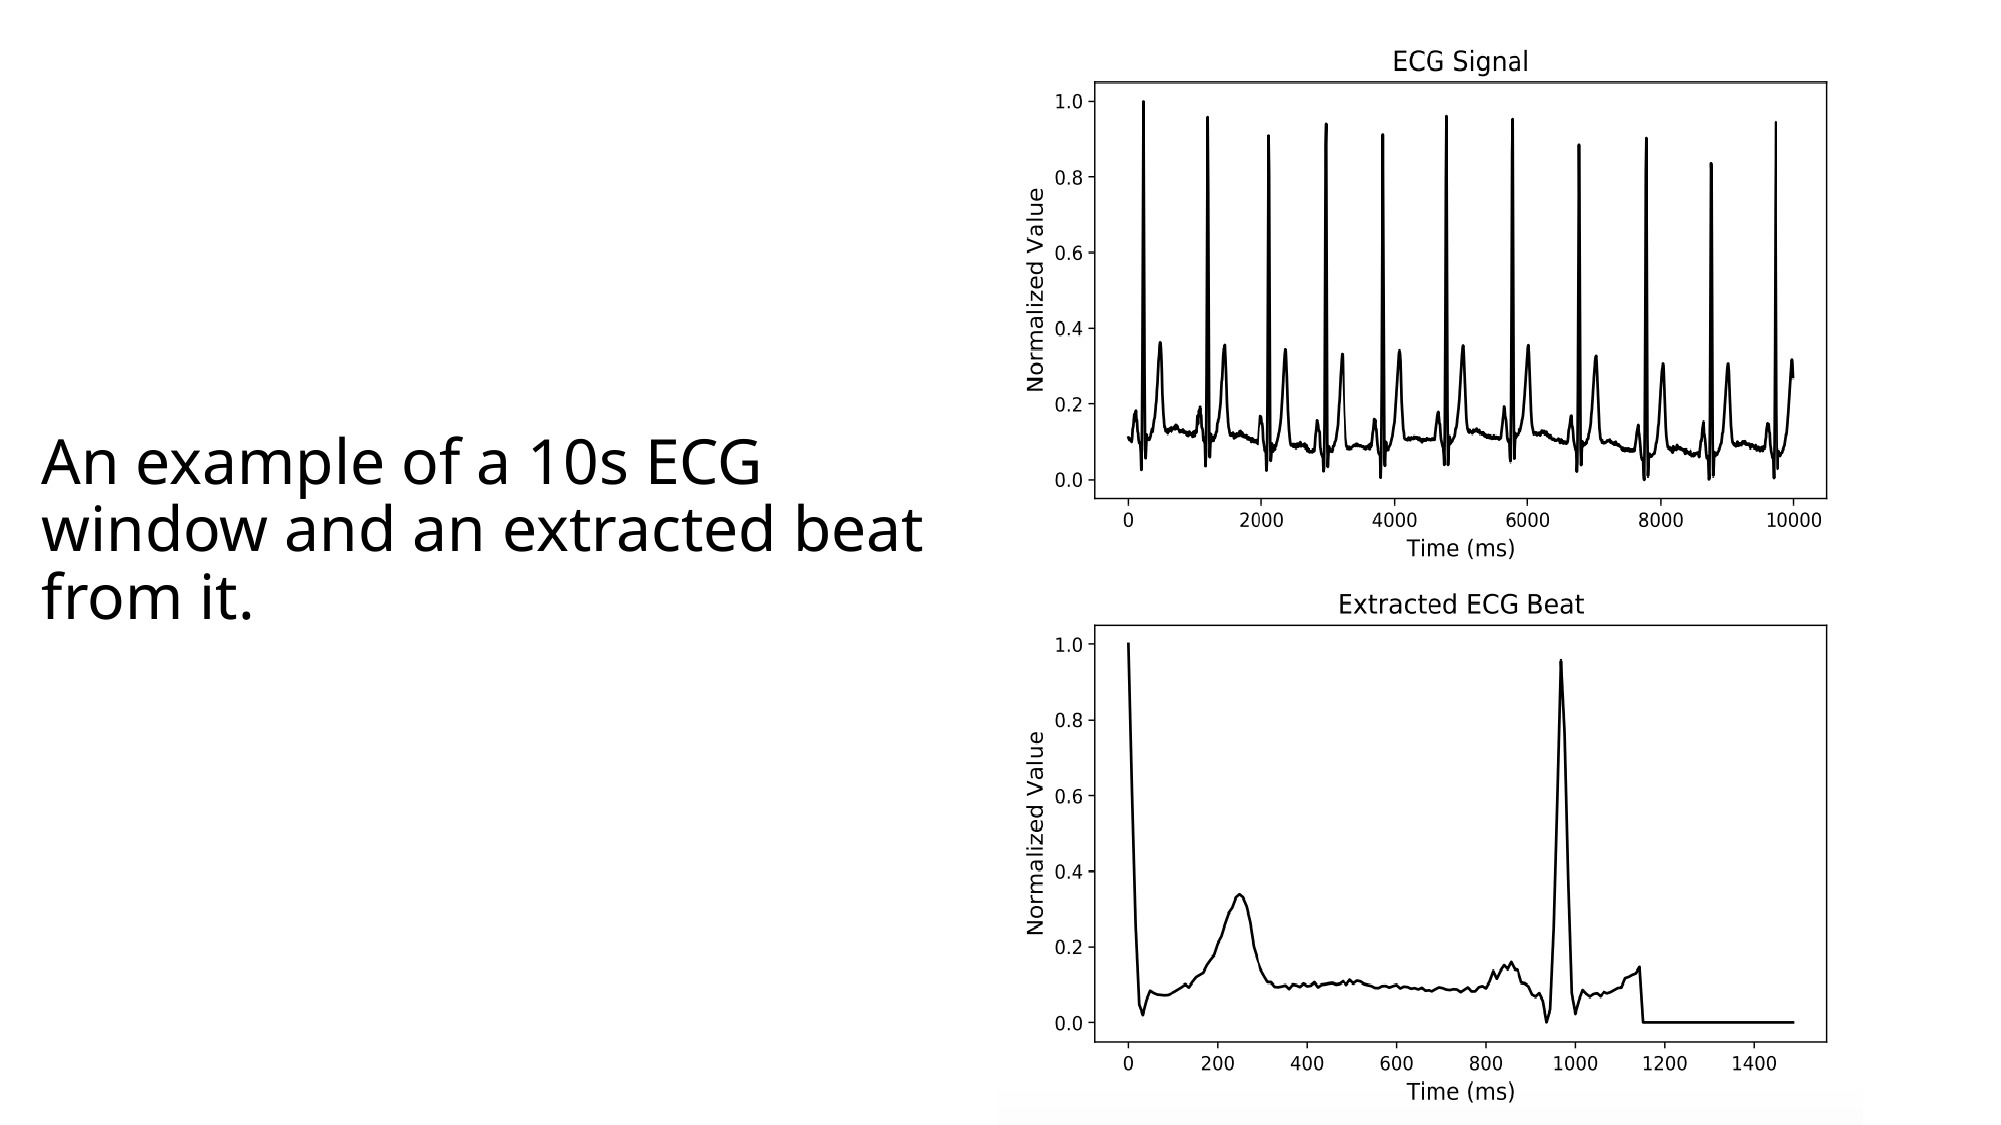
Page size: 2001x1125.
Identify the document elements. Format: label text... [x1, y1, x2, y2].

title An example of a 10s ECG window and an extracted beat from it. [26, 422, 999, 641]
picture [999, 0, 1863, 1125]
